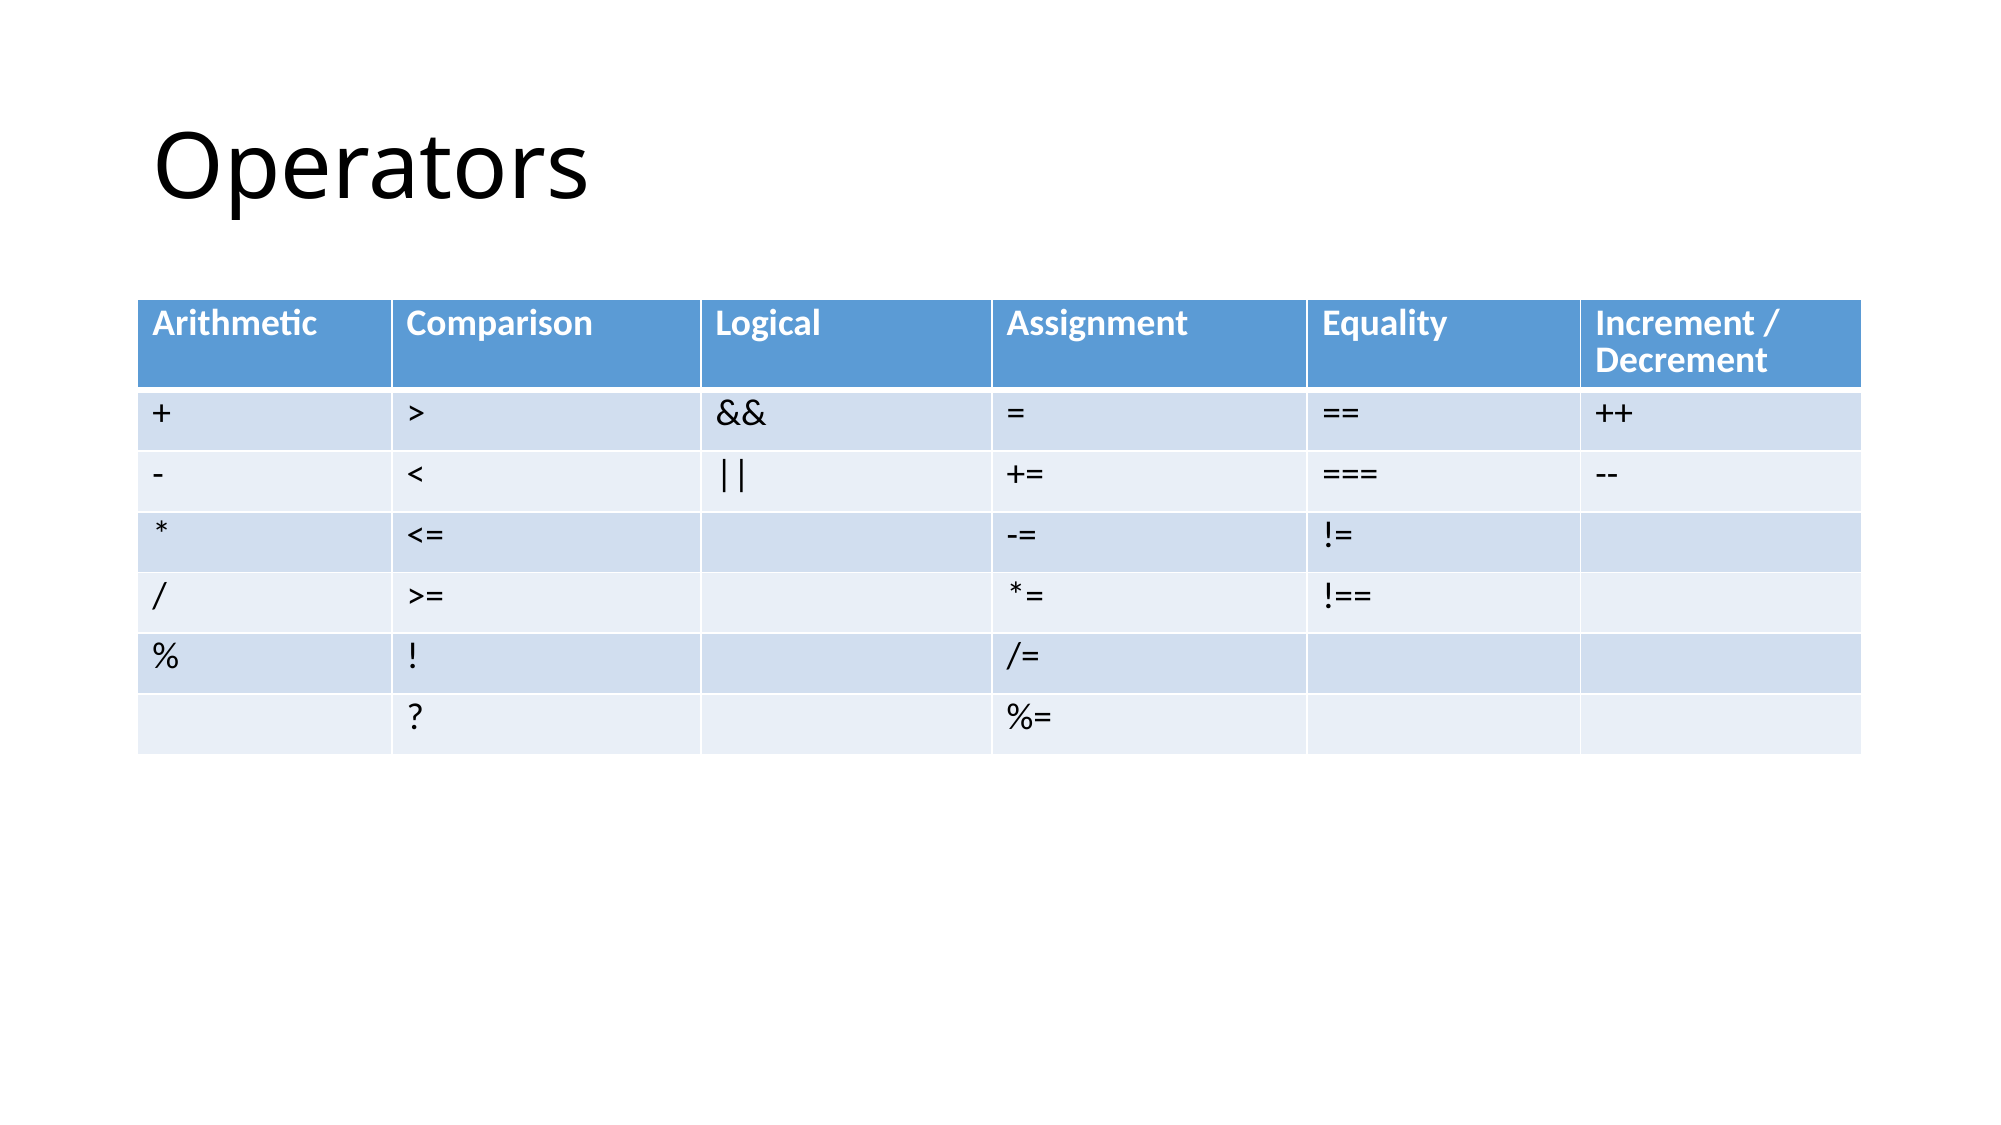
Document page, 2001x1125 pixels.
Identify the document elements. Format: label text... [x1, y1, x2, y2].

table_header Comparison [393, 300, 700, 387]
table_cell ? [393, 695, 700, 754]
table_cell [702, 513, 991, 572]
table_cell && [702, 393, 991, 450]
table_cell != [1308, 513, 1580, 572]
title Operators [137, 59, 1863, 278]
table_header Equality [1308, 300, 1580, 387]
table_cell [138, 695, 391, 754]
table_cell [1308, 695, 1580, 754]
table_cell || [702, 452, 991, 511]
table_cell - [138, 452, 391, 511]
table_cell -= [993, 513, 1306, 572]
table_cell ! [393, 634, 700, 693]
table_cell = [993, 393, 1306, 450]
table_cell * [138, 513, 391, 572]
table_cell === [1308, 452, 1580, 511]
table_cell / [138, 573, 391, 632]
table_cell ++ [1581, 393, 1861, 450]
table_cell % [138, 634, 391, 693]
table_cell > [393, 393, 700, 450]
table_cell += [993, 452, 1306, 511]
table_cell [702, 573, 991, 632]
table_cell %= [993, 695, 1306, 754]
table_header Increment / Decrement [1581, 300, 1861, 387]
table_cell <= [393, 513, 700, 572]
table_cell [1581, 573, 1861, 632]
table_header Logical [702, 300, 991, 387]
table_cell [1581, 513, 1861, 572]
table_header Assignment [993, 300, 1306, 387]
table_cell -- [1581, 452, 1861, 511]
table_cell == [1308, 393, 1580, 450]
table_cell >= [393, 573, 700, 632]
table_cell + [138, 393, 391, 450]
table_cell [1581, 695, 1861, 754]
table_cell [1308, 634, 1580, 693]
table_cell /= [993, 634, 1306, 693]
table_cell !== [1308, 573, 1580, 632]
table_cell [1581, 634, 1861, 693]
table_cell *= [993, 573, 1306, 632]
table_cell [702, 634, 991, 693]
table_header Arithmetic [138, 300, 391, 387]
table_cell [702, 695, 991, 754]
table_cell < [393, 452, 700, 511]
